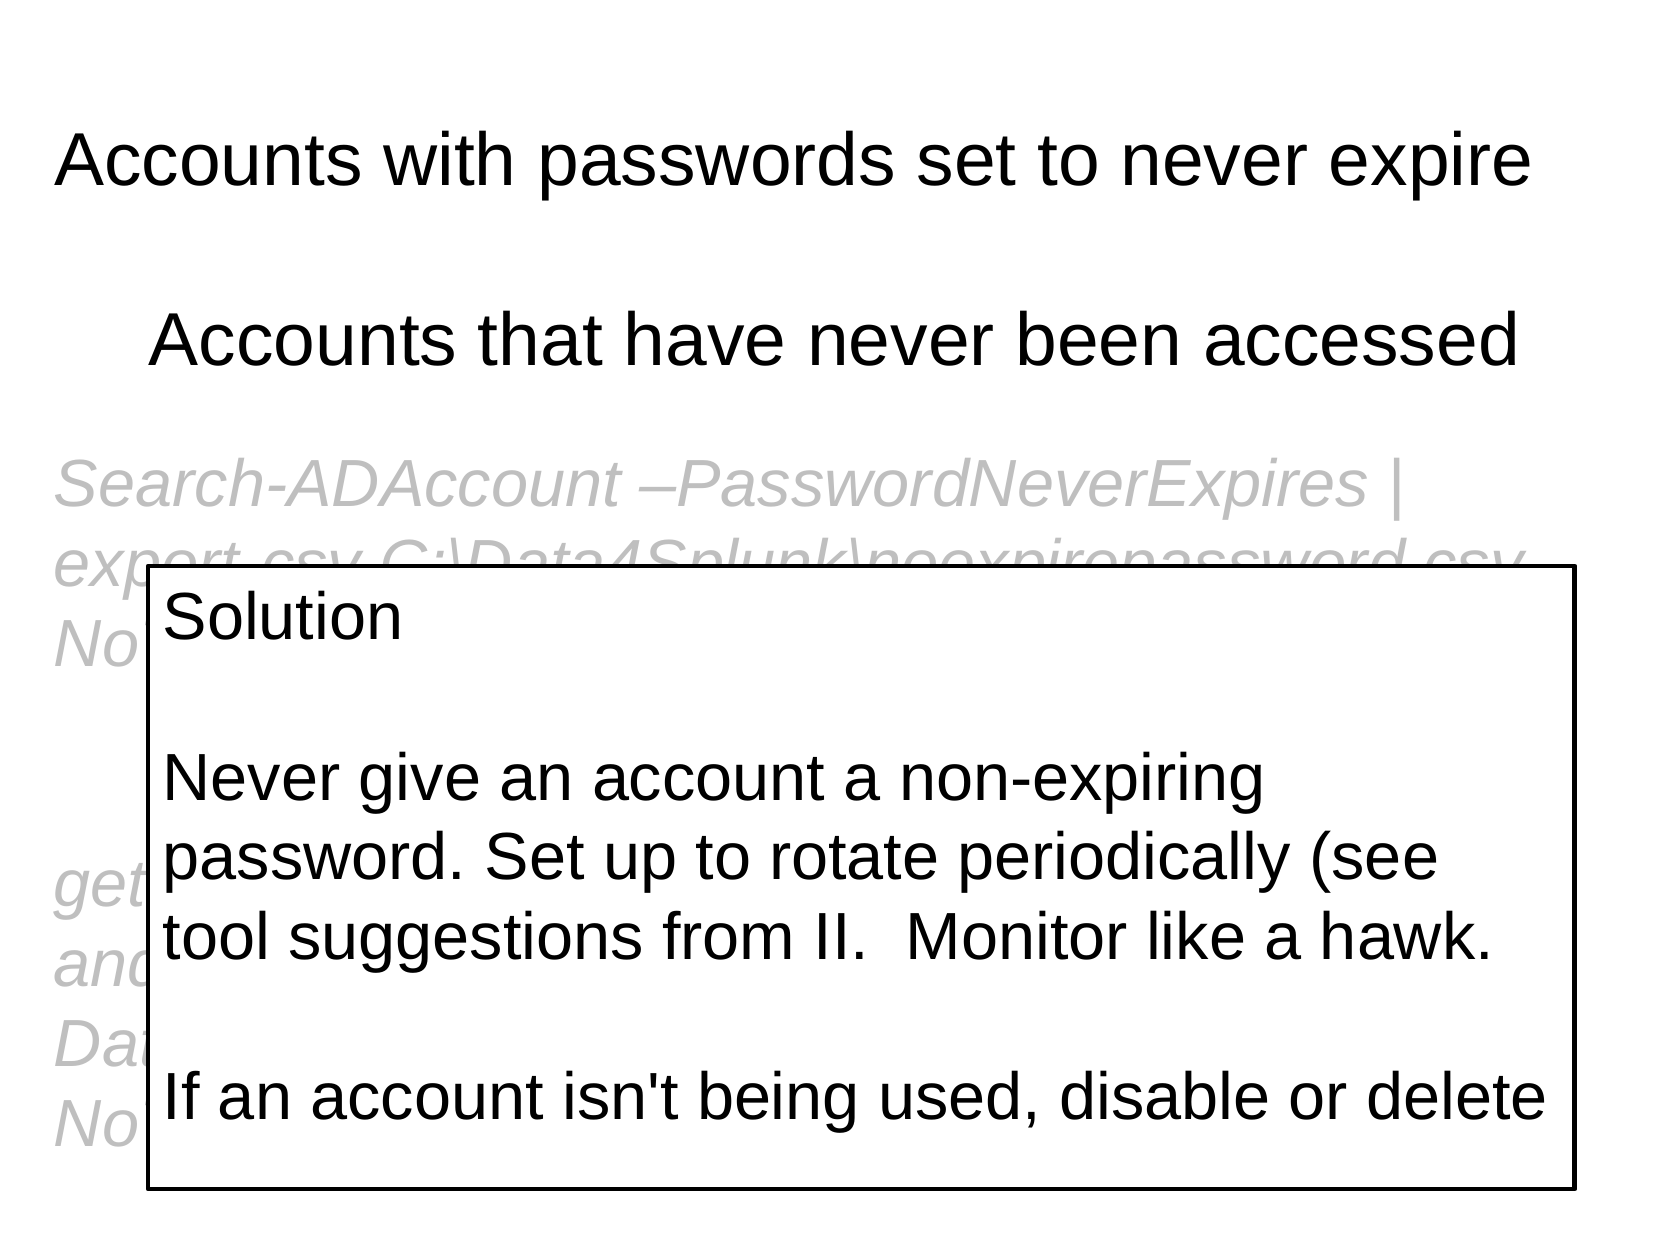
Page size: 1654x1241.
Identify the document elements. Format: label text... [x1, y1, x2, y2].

text_box Search-ADAccount –PasswordNeverExpires | export-csv C:\Data4Splunk\noexpirepassword.csv -NoTypeInformation get-aduser -f {-not ( lastlogontimestamp -like "*") -and (enabled -eq $true)} | export-csv C:\Data4Splunk\neverloggedon.csv -NoTypeInformation [39, 432, 1627, 1195]
text_box Solution Never give an account a non-expiring password. Set up to rotate periodically (see tool suggestions from II. Monitor like a hawk. If an account isn't being used, disable or delete [147, 565, 1575, 1190]
text_box Accounts with passwords set to never expire Accounts that have never been accessed [39, 103, 1577, 432]
